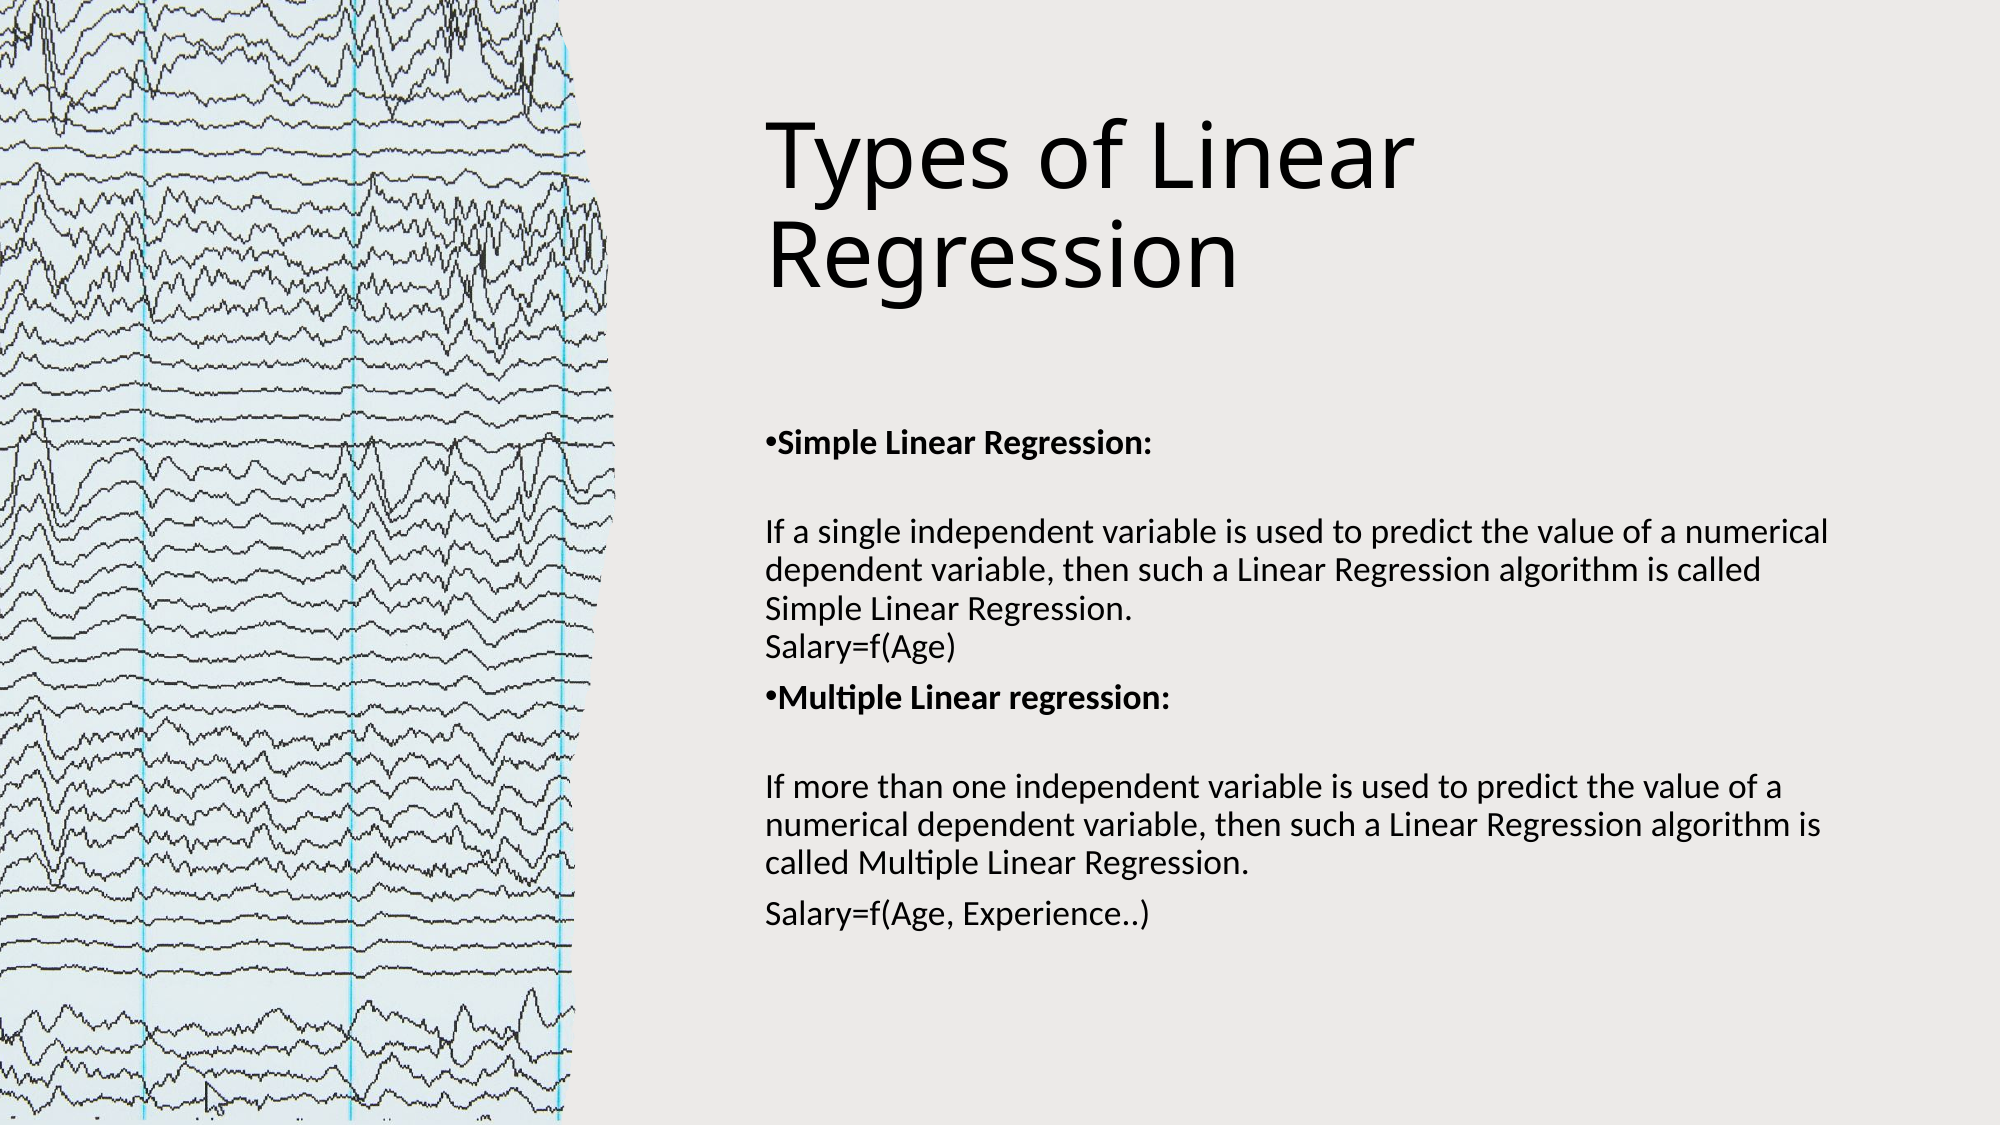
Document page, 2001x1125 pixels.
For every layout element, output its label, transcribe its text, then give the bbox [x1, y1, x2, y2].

text_box Types of Linear Regression [749, 98, 1863, 319]
text_box [616, 0, 2000, 1125]
picture [0, 0, 616, 1125]
text_box Simple Linear Regression: If a single independent variable is used to predict the value of a numerical dependent variable, then such a Linear Regression algorithm is called Simple Linear Regression. Salary=f(Age) Multiple Linear regression: If more than one independent variable is used to predict the value of a numerical dependent variable, then such a Linear Regression algorithm is called Multiple Linear Regression. Salary=f(Age, Experience..) [749, 361, 1863, 1002]
